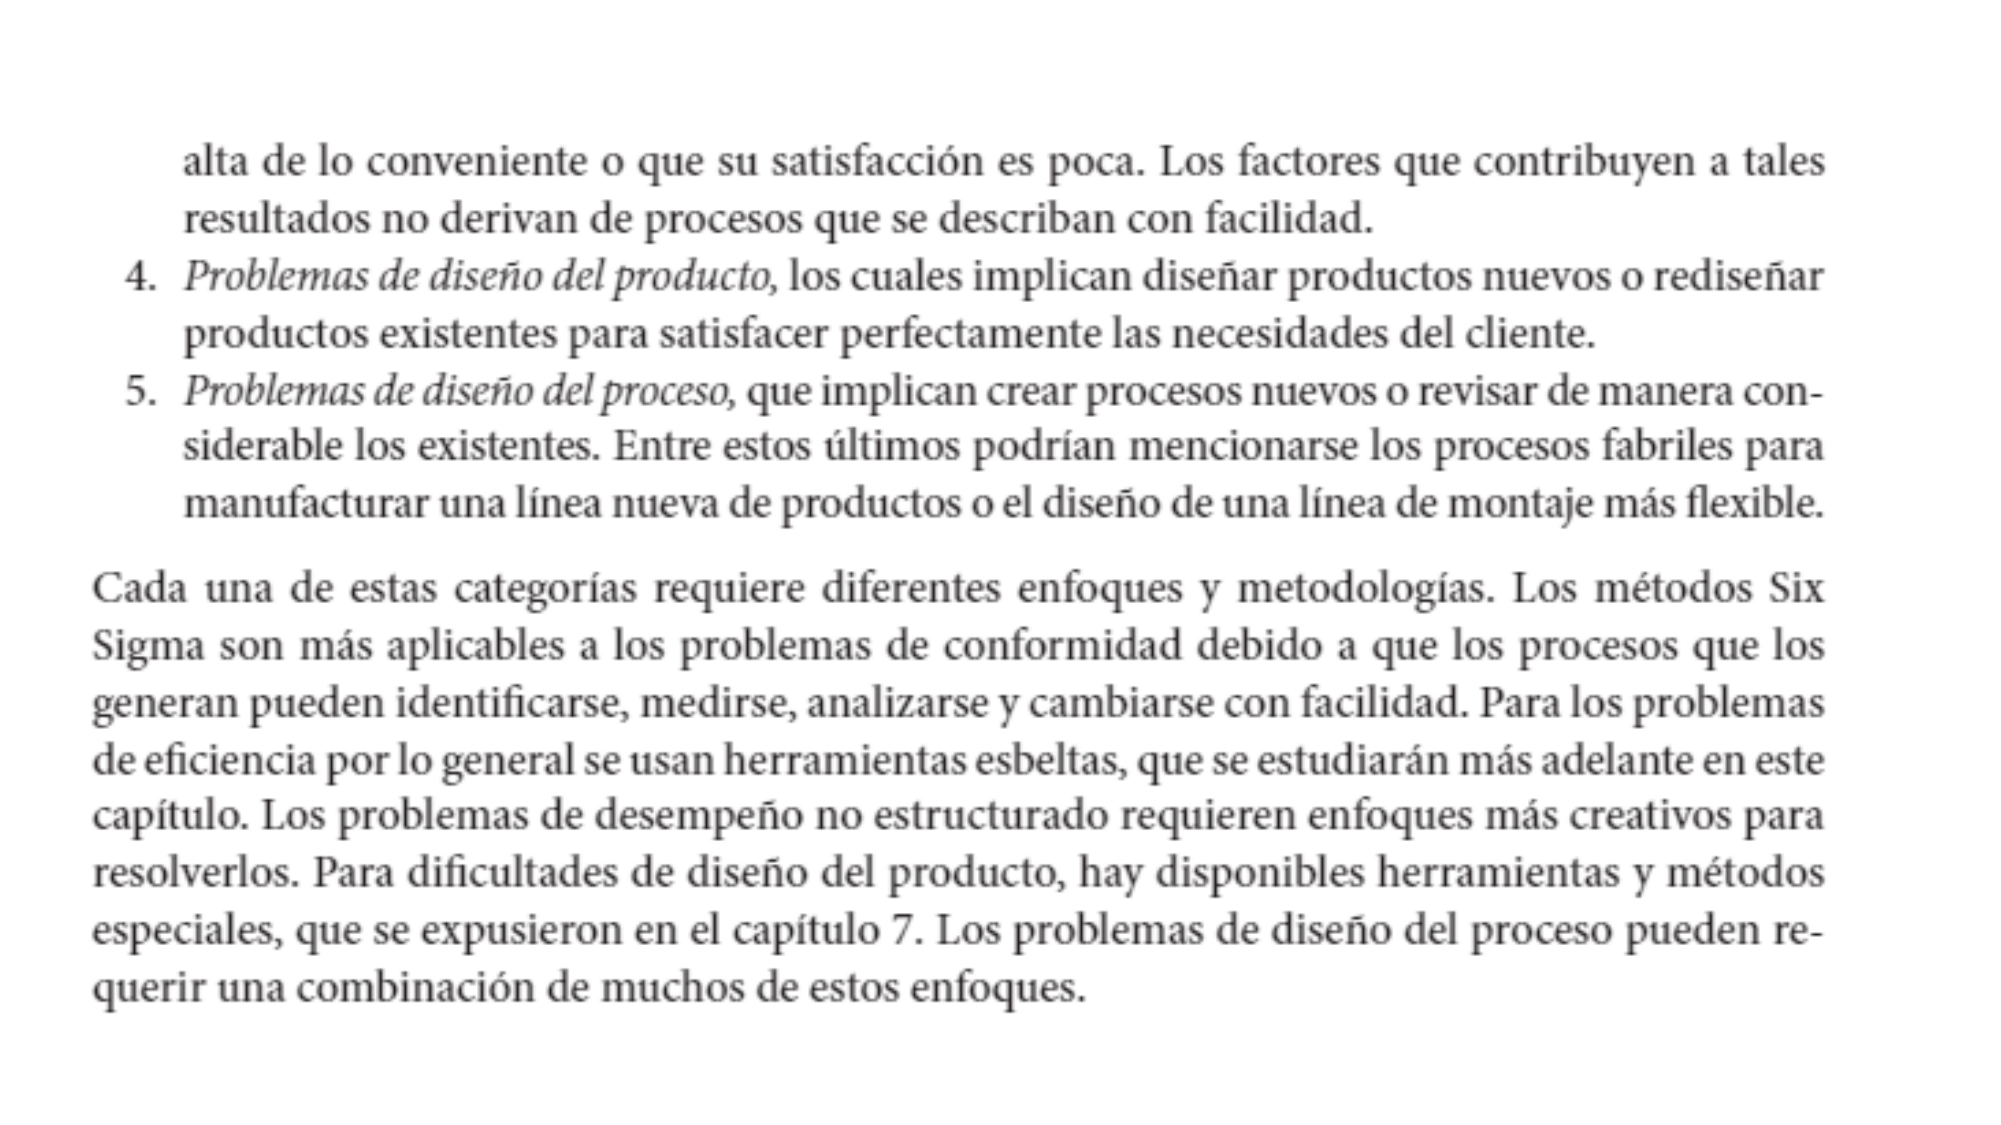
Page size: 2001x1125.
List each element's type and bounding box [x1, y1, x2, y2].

picture [30, 63, 1850, 1039]
